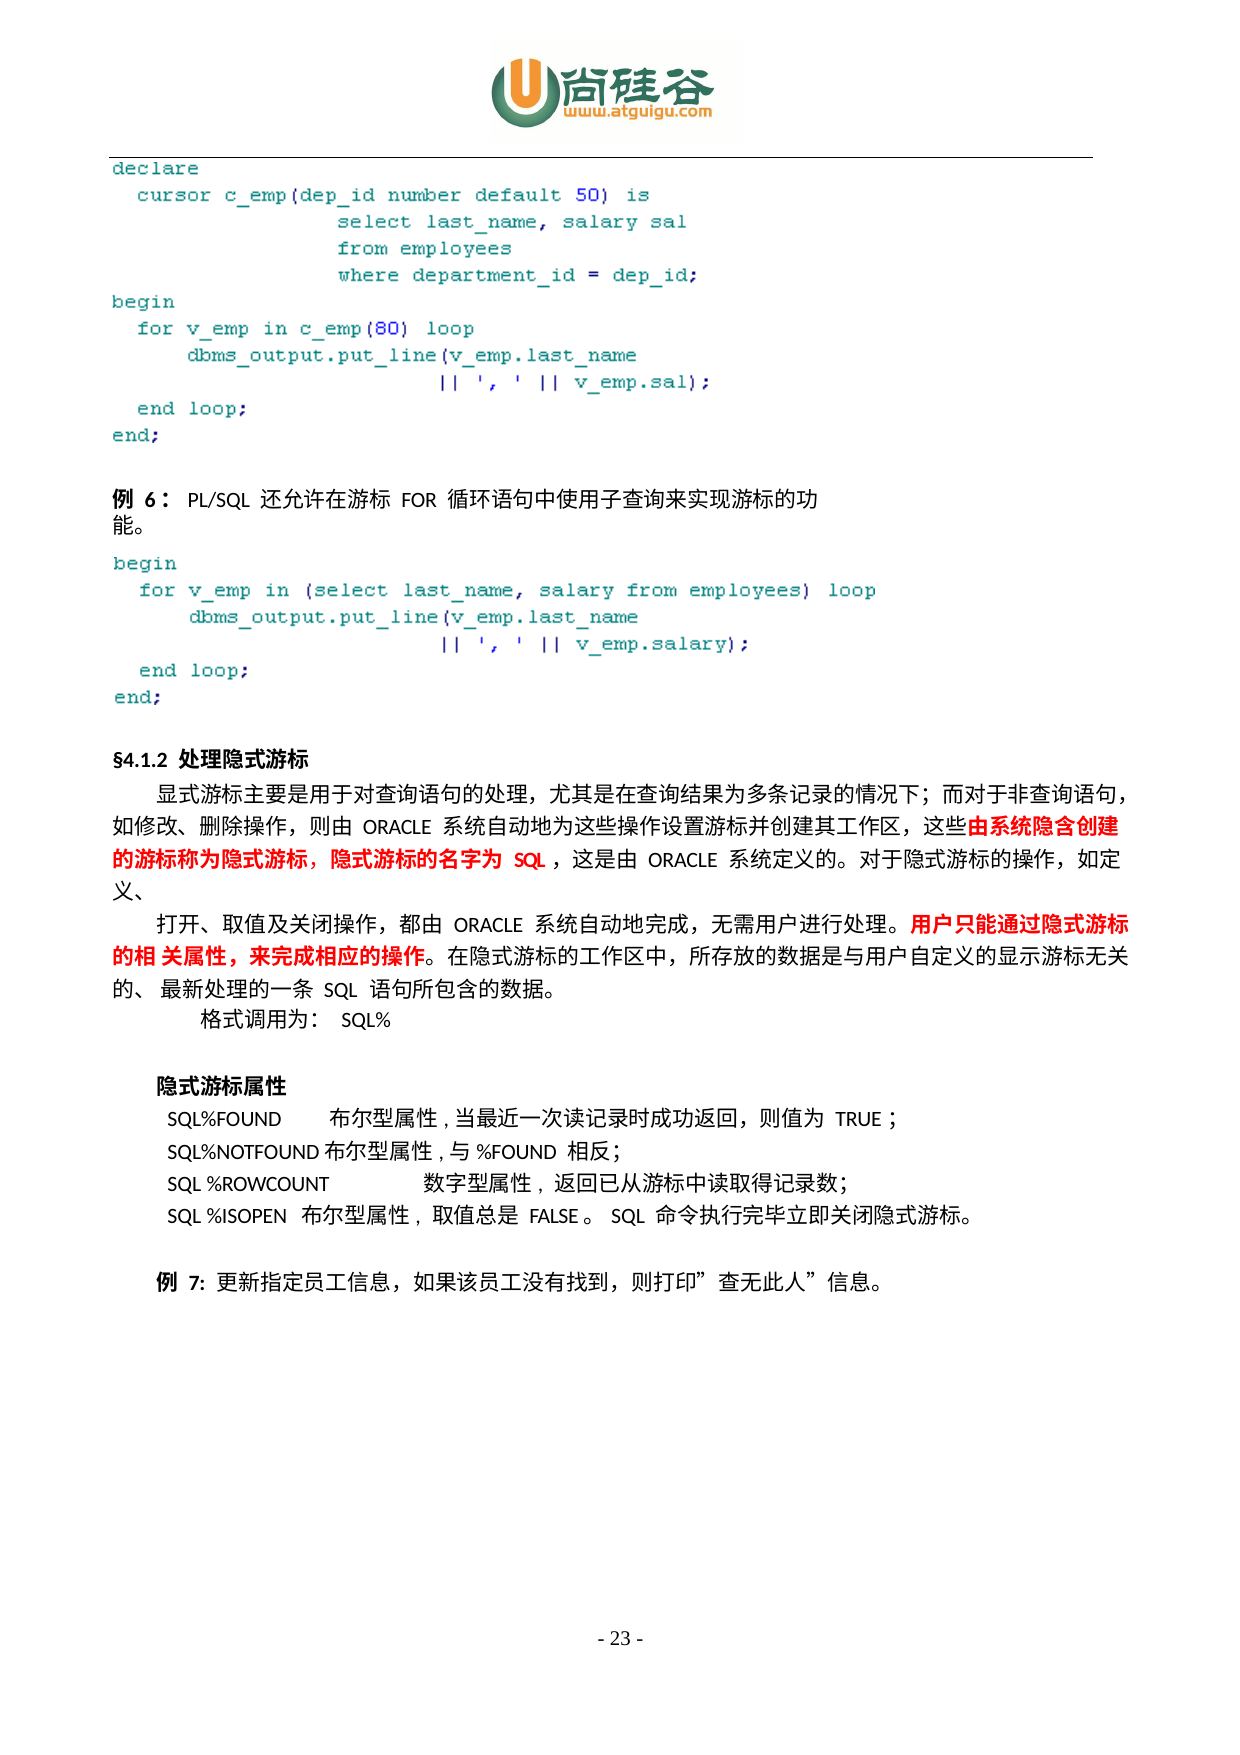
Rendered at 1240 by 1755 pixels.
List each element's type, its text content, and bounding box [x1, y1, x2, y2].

text_box [112, 162, 708, 443]
text_box [490, 39, 743, 143]
text_box [114, 557, 875, 705]
text_box §4.1.2 处理隐式游标 显式游标主要是用于对查询语句的处理，尤其是在查询结果为多条记录的情况下；而对于非查询语句， 如修改、删除操作，则由 ORACLE 系统自动地为这些操作设置游标并创建其工作区，这些由系统隐含创建 的游标称为隐式游标，隐式游标的名字为 SQL，这是由 ORACLE 系统定义的。对于隐式游标的操作，如定义、 打开、取值及关闭操作，都由 ORACLE 系统自动地完成，无需用户进行处理。用户只能通过隐式游标的相 关属性，来完成相应的操作。在隐式游标的工作区中，所存放的数据是与用户自定义的显示游标无关的、 最新处理的一条 SQL 语句所包含的数据。 格式调用为： SQL% 隐式游标属性 SQL%FOUND 布尔型属性,当最近一次读记录时成功返回，则值为 TRUE； SQL%NOTFOUND 布尔型属性,与%FOUND 相反； SQL %ROWCOUNT 数字型属性, 返回已从游标中读取得记录数； SQL %ISOPEN 布尔型属性, 取值总是 FALSE。SQL 命令执行完毕立即关闭隐式游标。 例 7: 更新指定员工信息，如果该员工没有找到，则打印”查无此人”信息。 [110, 737, 1142, 1296]
slide_number - 23 - [595, 1624, 646, 1755]
text_box 例 6：PL/SQL 还允许在游标 FOR 循环语句中使用子查询来实现游标的功能。 [110, 483, 838, 539]
